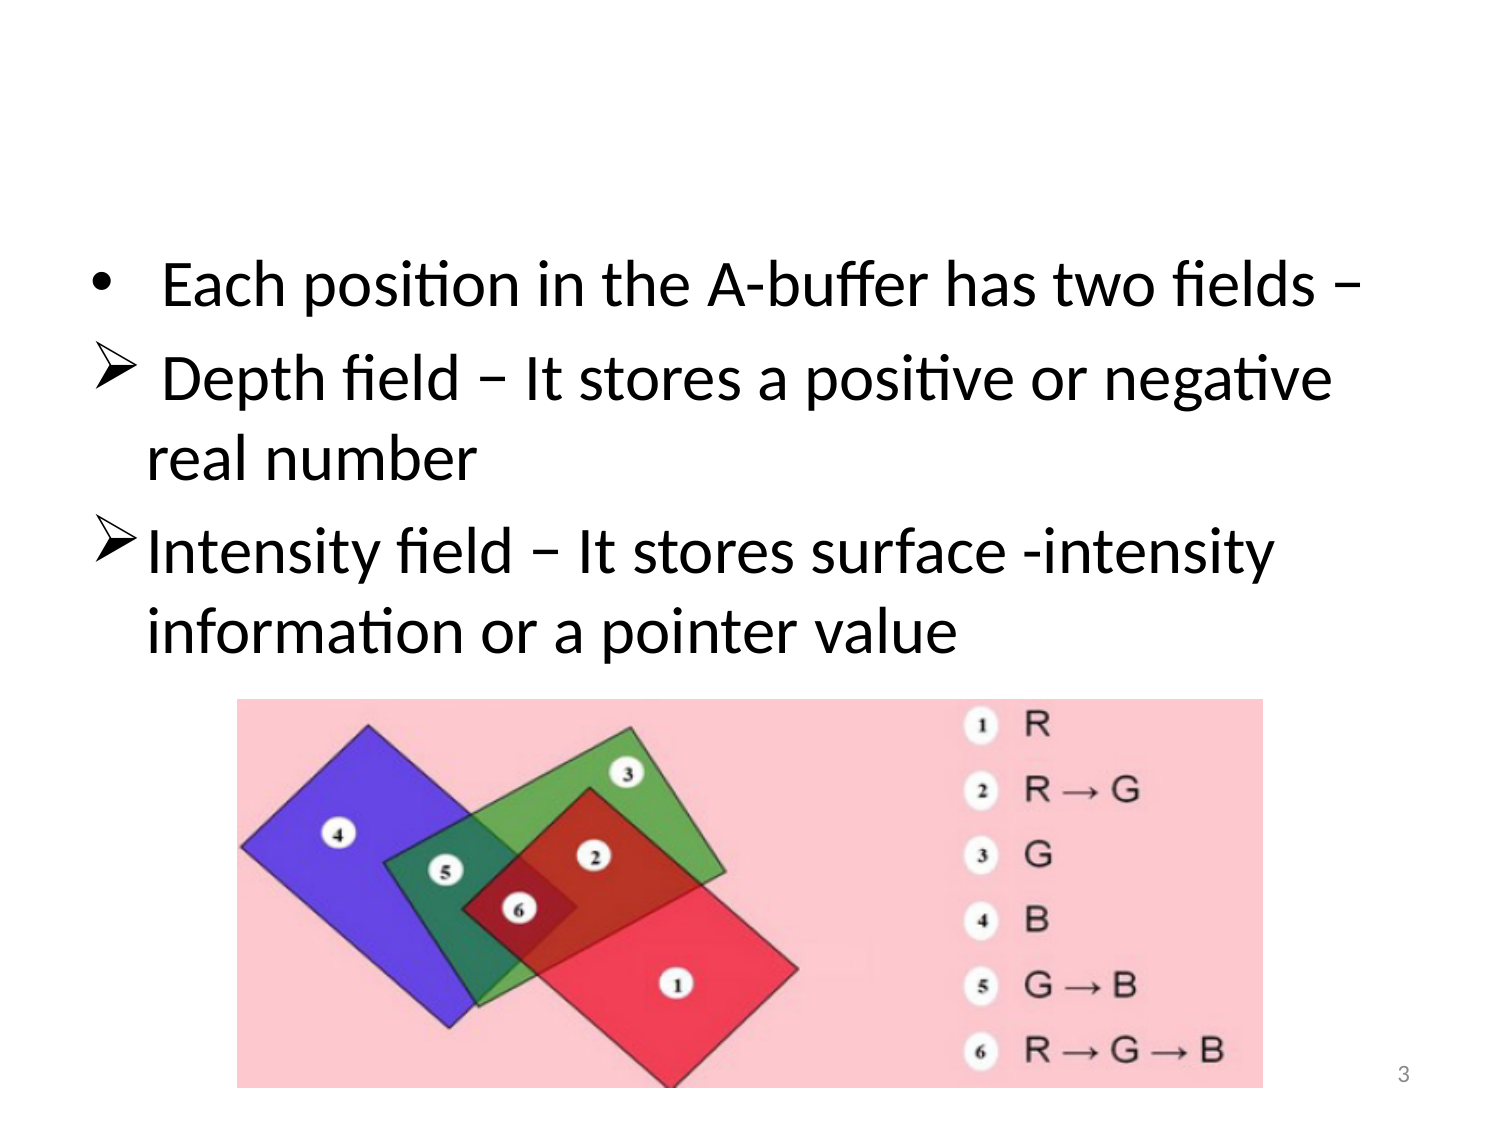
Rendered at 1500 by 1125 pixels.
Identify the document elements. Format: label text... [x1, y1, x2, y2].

picture [237, 699, 1263, 1088]
list Each position in the A-buffer has two fields − Depth field − It stores a positive or negative real number Intensity field − It stores surface -intensity information or a pointer value [75, 232, 1425, 1005]
slide_number 3 [1074, 1042, 1425, 1103]
